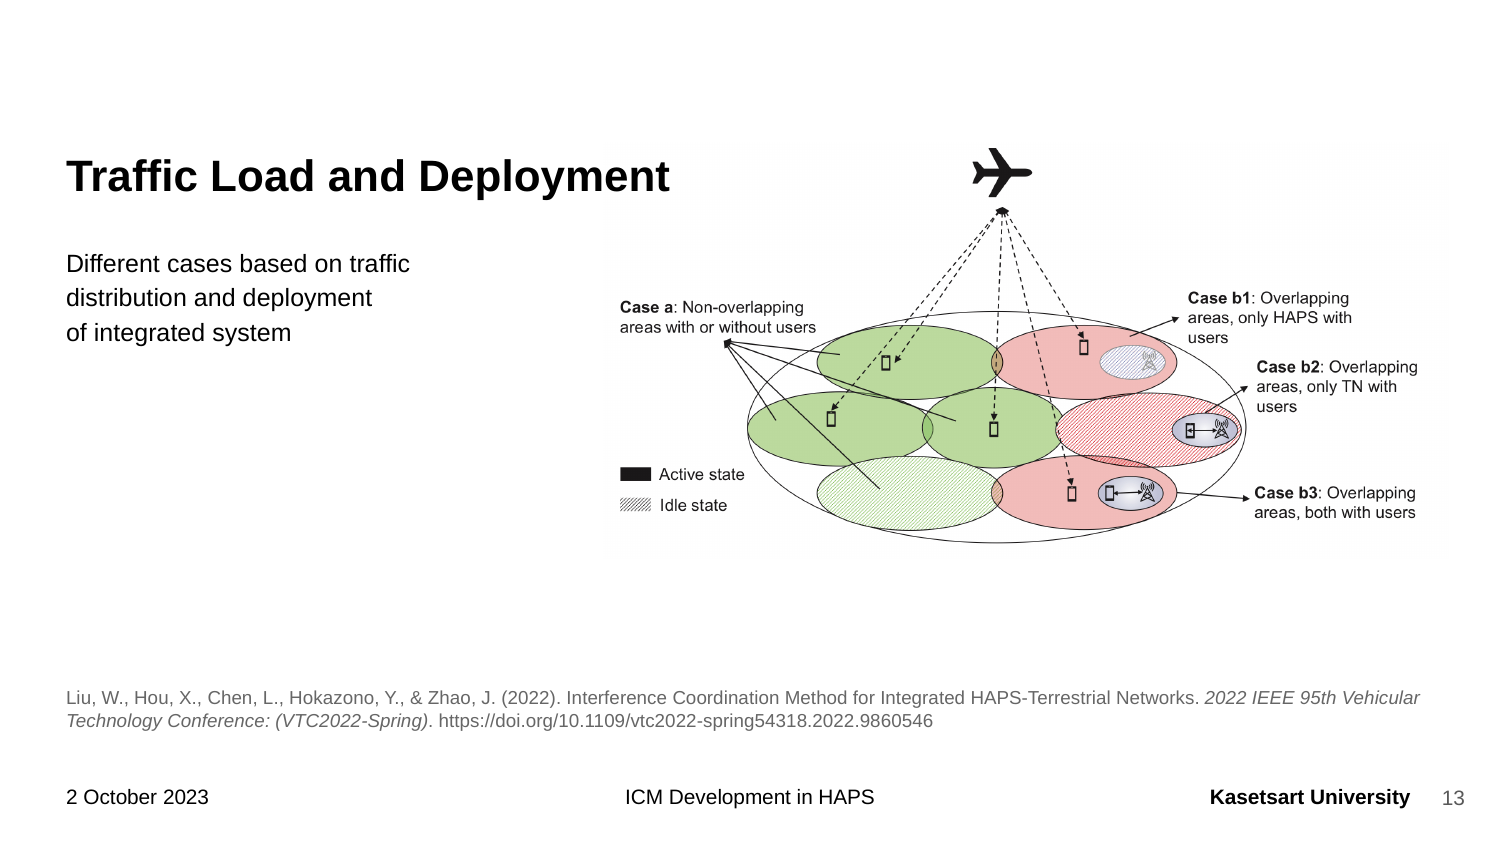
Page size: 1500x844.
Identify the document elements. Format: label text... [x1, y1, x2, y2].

slide_number ‹#› [1389, 764, 1480, 830]
list Different cases based on traffic distribution and deployment of integrated system [51, 227, 522, 671]
title Traffic Load and Deployment [51, 91, 729, 216]
picture [602, 142, 1450, 560]
list Liu, W., Hou, X., Chen, L., Hokazono, Y., & Zhao, J. (2022). Interference Coordination Method for Integrated HAPS-Terrestrial Networks. 2022 IEEE 95th Vehicular Technology Conference: (VTC2022-Spring). https://doi.org/10.1109/vtc2022-spring54318.2022.9860546 [51, 671, 1449, 765]
